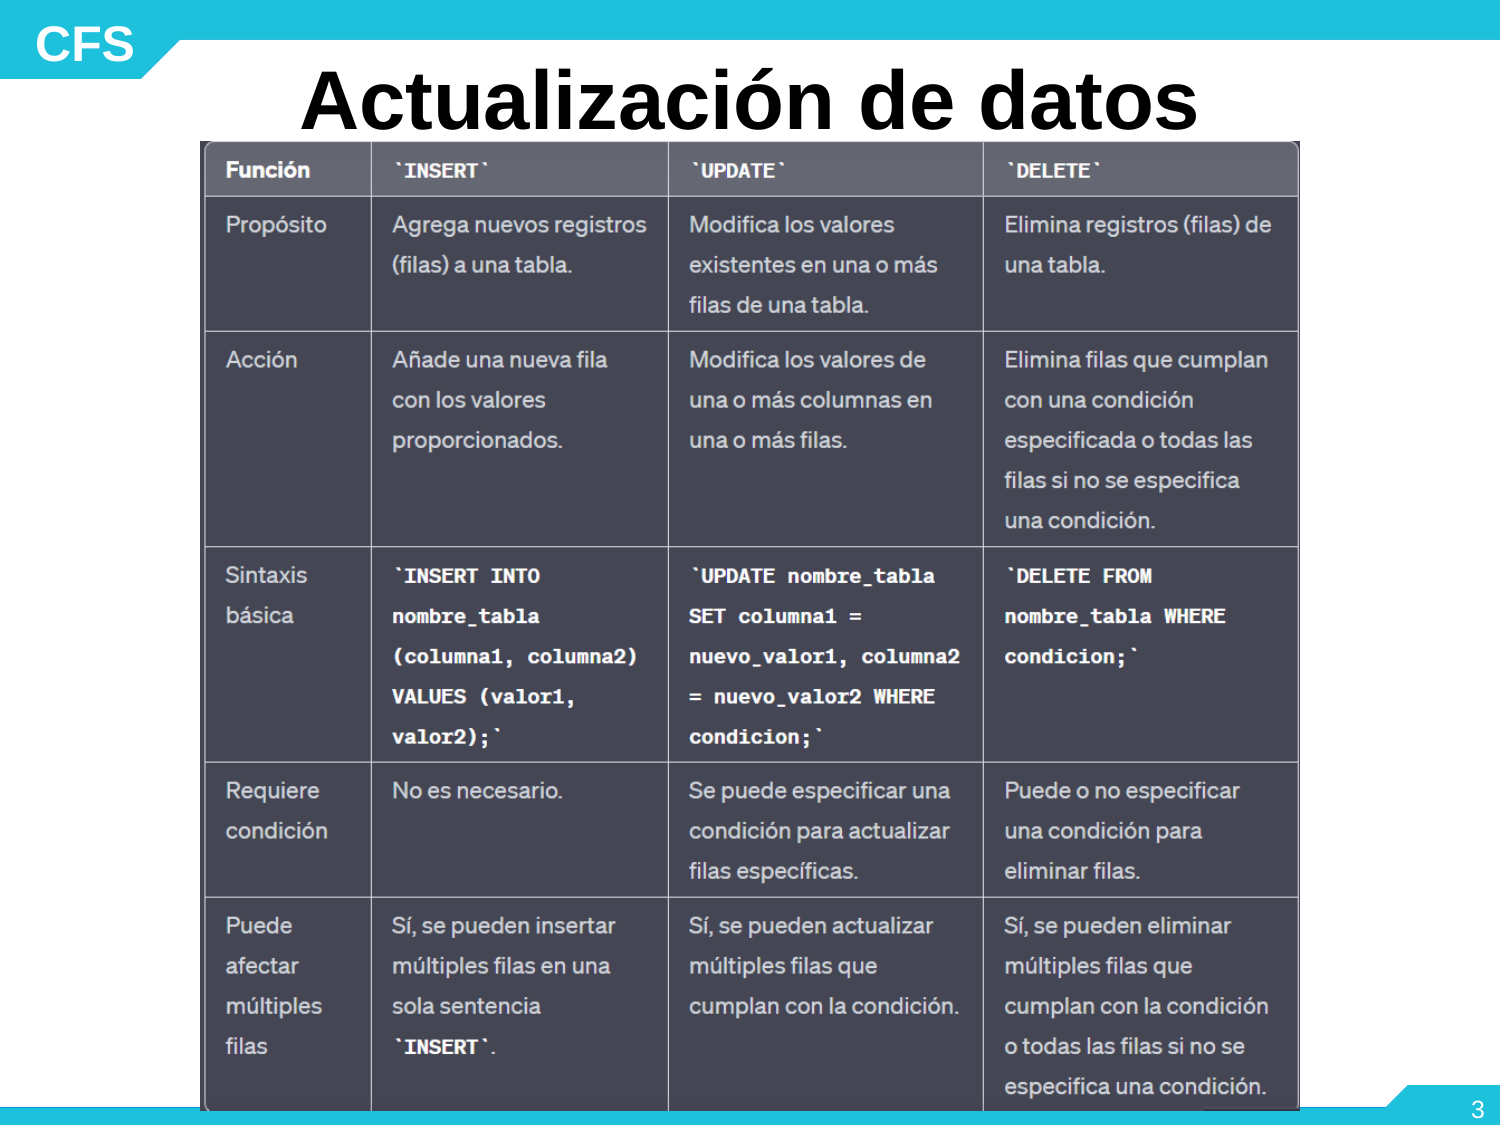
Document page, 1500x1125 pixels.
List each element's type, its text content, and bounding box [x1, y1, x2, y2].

picture [200, 141, 1300, 1111]
slide_number ‹#› [1408, 1078, 1500, 1125]
title Actualización de datos [103, 45, 1397, 142]
